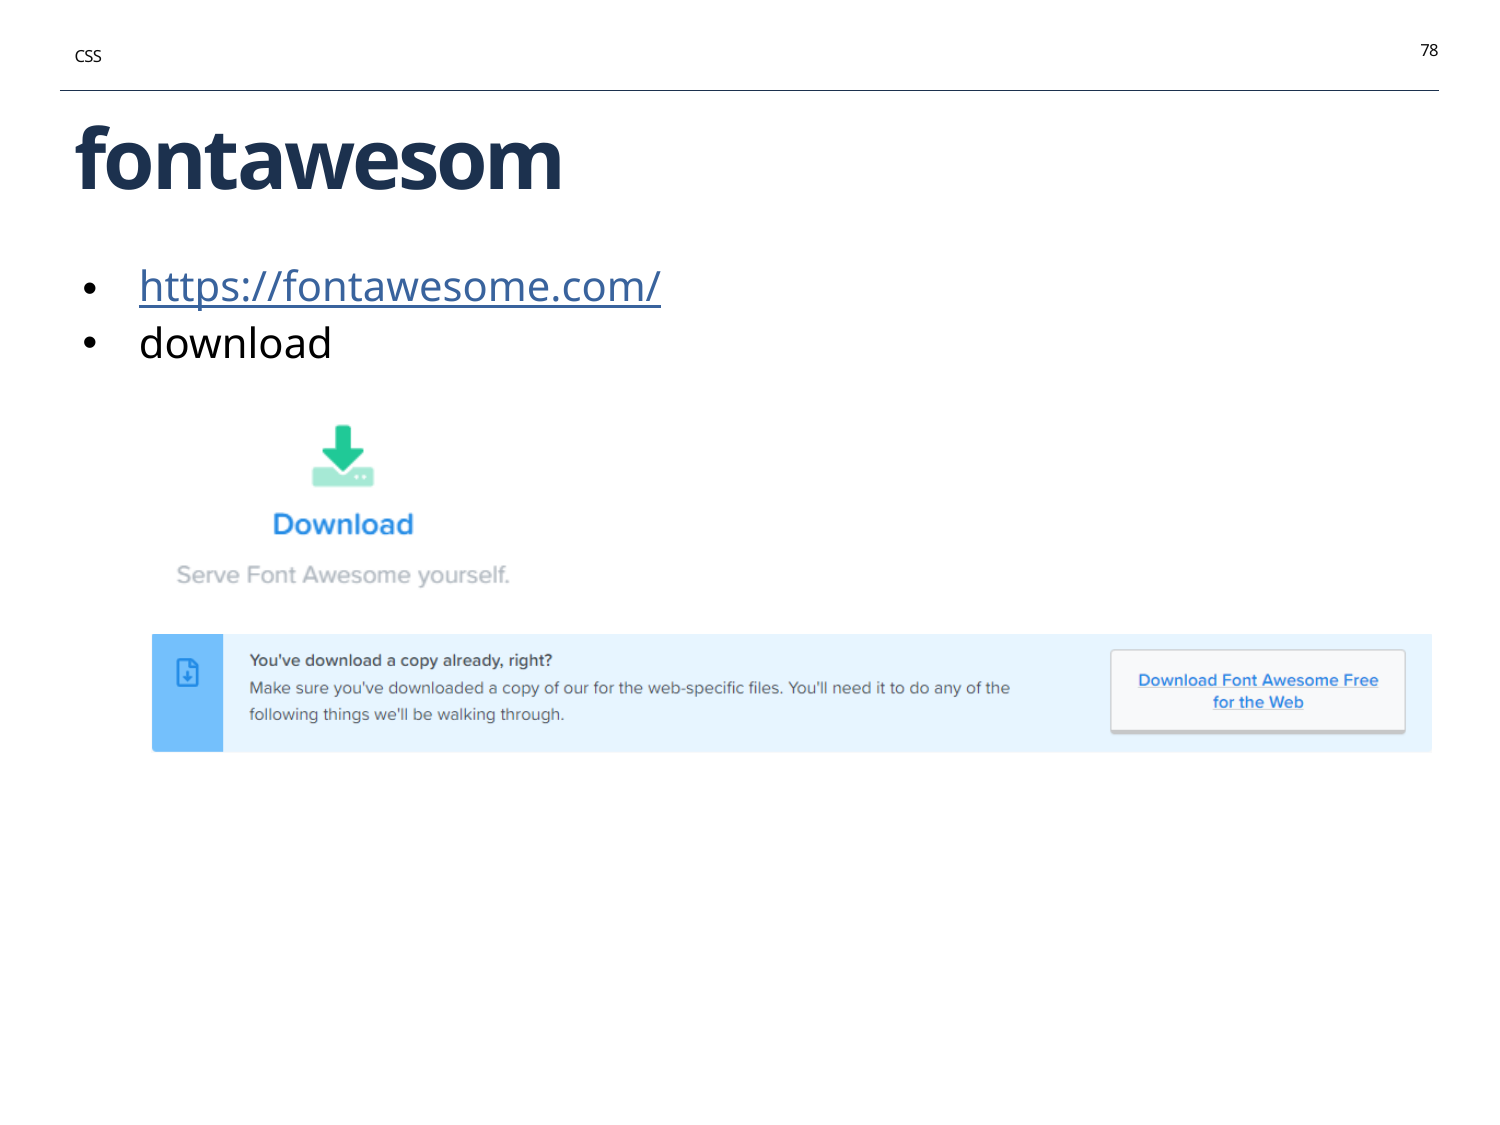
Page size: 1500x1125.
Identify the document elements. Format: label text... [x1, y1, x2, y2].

text_box CSS [59, 38, 320, 74]
picture [138, 391, 569, 605]
picture [151, 633, 1432, 753]
text_box 78 [1193, 32, 1454, 70]
text_box https://fontawesome.com/ download [67, 252, 1454, 425]
title fontawesom [59, 108, 1432, 204]
